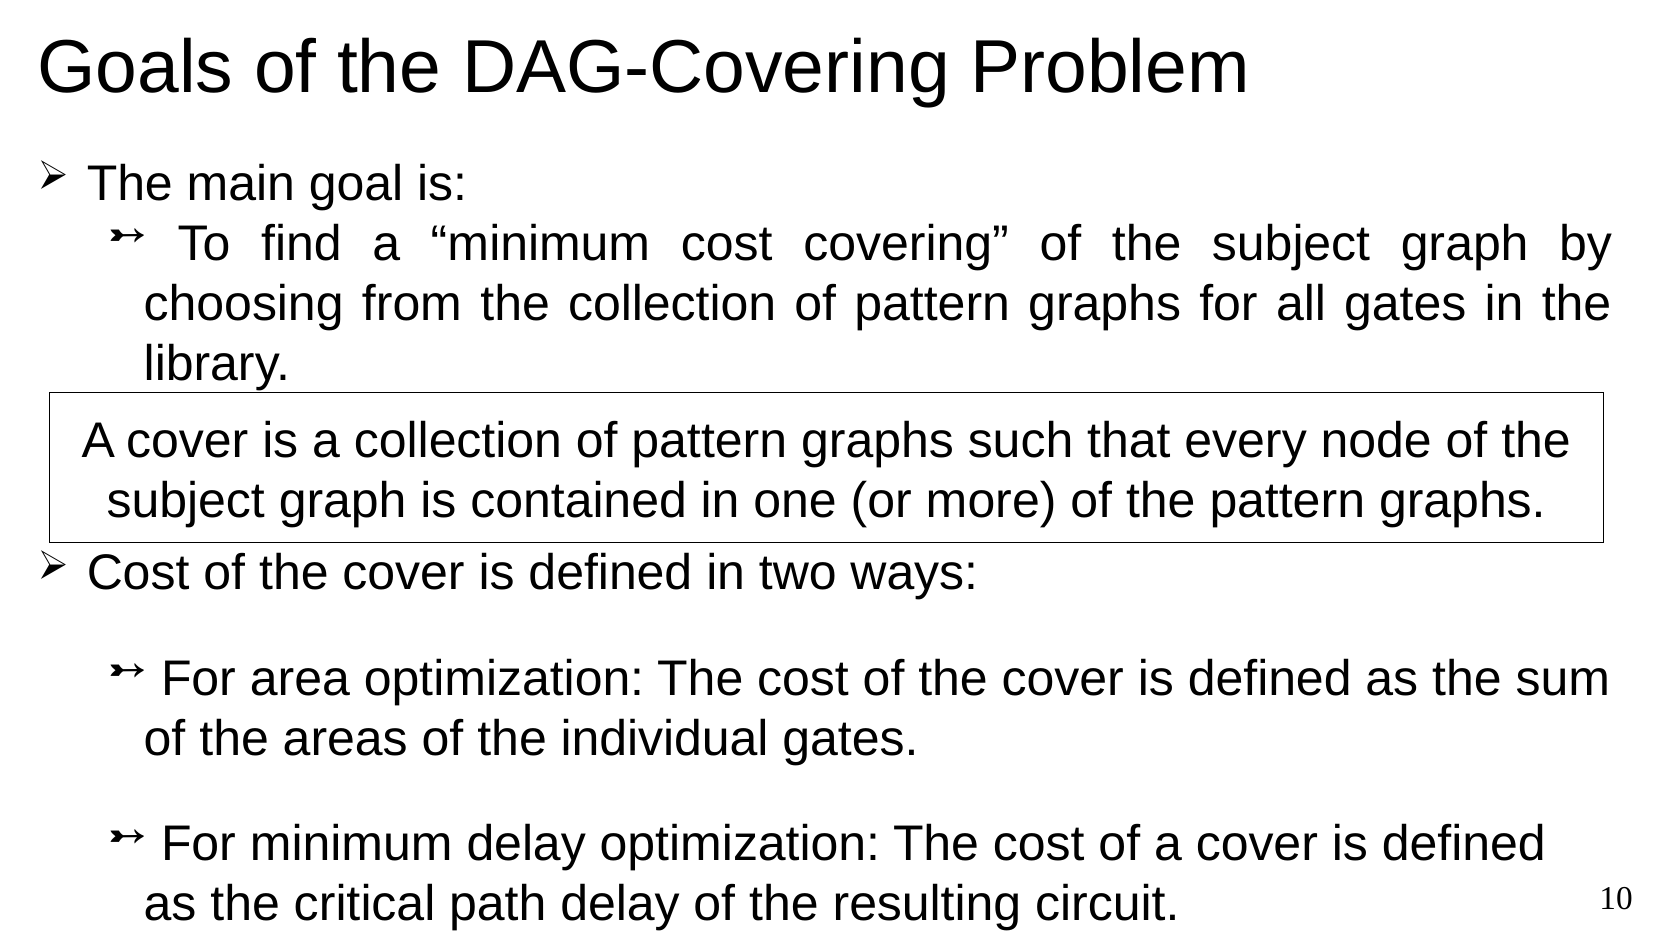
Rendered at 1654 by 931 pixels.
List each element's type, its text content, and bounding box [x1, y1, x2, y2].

subtitle The main goal is: To find a “minimum cost covering” of the subject graph by choosing from the collection of pattern graphs for all gates in the library. [37, 150, 1613, 531]
text_box Cost of the cover is defined in two ways: For area optimization: The cost of the cover is defined as the sum of the areas of the individual gates. For minimum delay optimization: The cost of a cover is defined as the critical path delay of the resulting circuit. [37, 539, 1613, 921]
text_box 1 [1574, 862, 1654, 930]
title Goals of the DAG-Covering Problem [37, 7, 1613, 119]
text_box A cover is a collection of pattern graphs such that every node of the subject graph is contained in one (or more) of the pattern graphs. [49, 392, 1604, 539]
